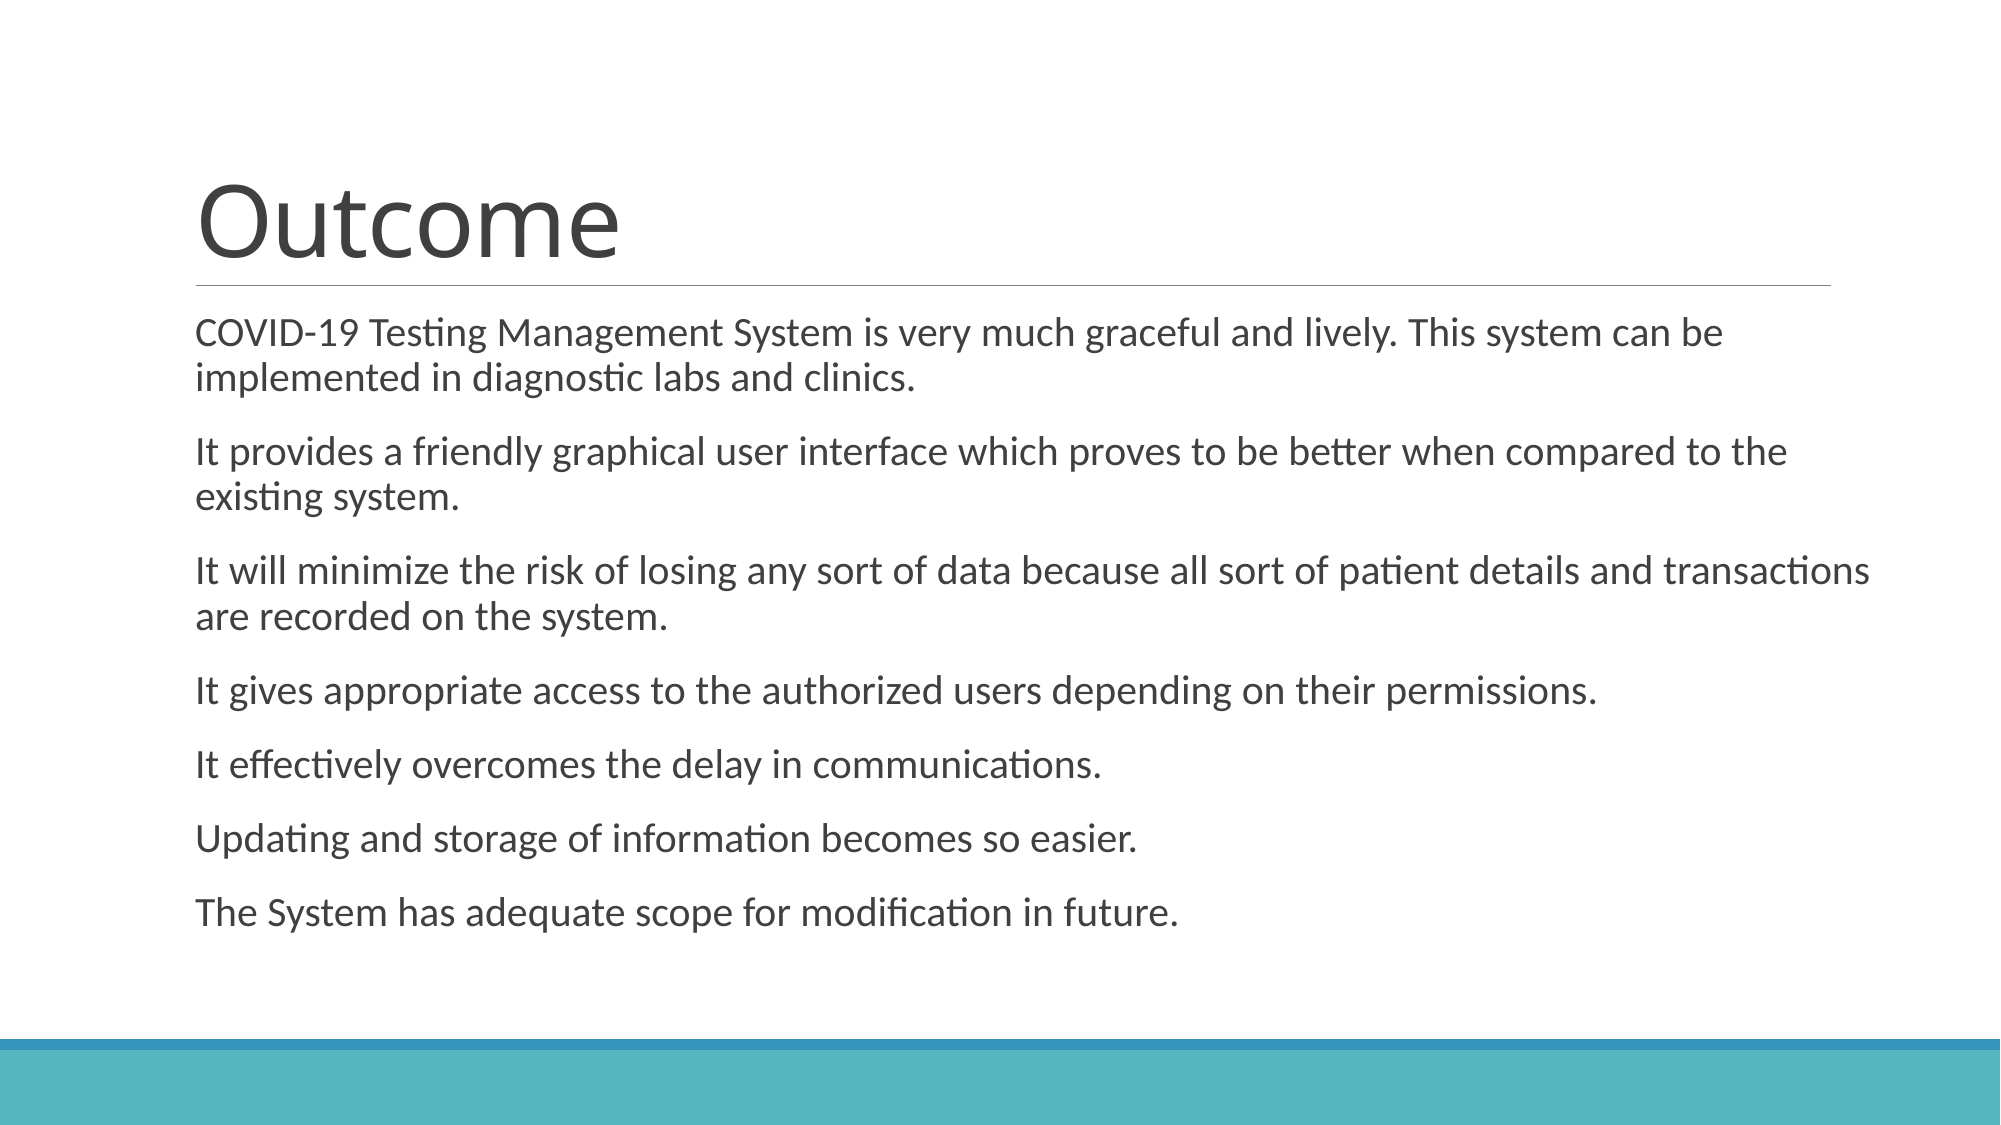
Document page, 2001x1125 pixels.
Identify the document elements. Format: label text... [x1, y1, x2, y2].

list COVID-19 Testing Management System is very much graceful and lively. This system can be implemented in diagnostic labs and clinics. It provides a friendly graphical user interface which proves to be better when compared to the existing system. It will minimize the risk of losing any sort of data because all sort of patient details and transactions are recorded on the system. It gives appropriate access to the authorized users depending on their permissions. It effectively overcomes the delay in communications. Updating and storage of information becomes so easier. The System has adequate scope for modification in future. [180, 302, 1909, 963]
title Outcome [180, 47, 1830, 285]
